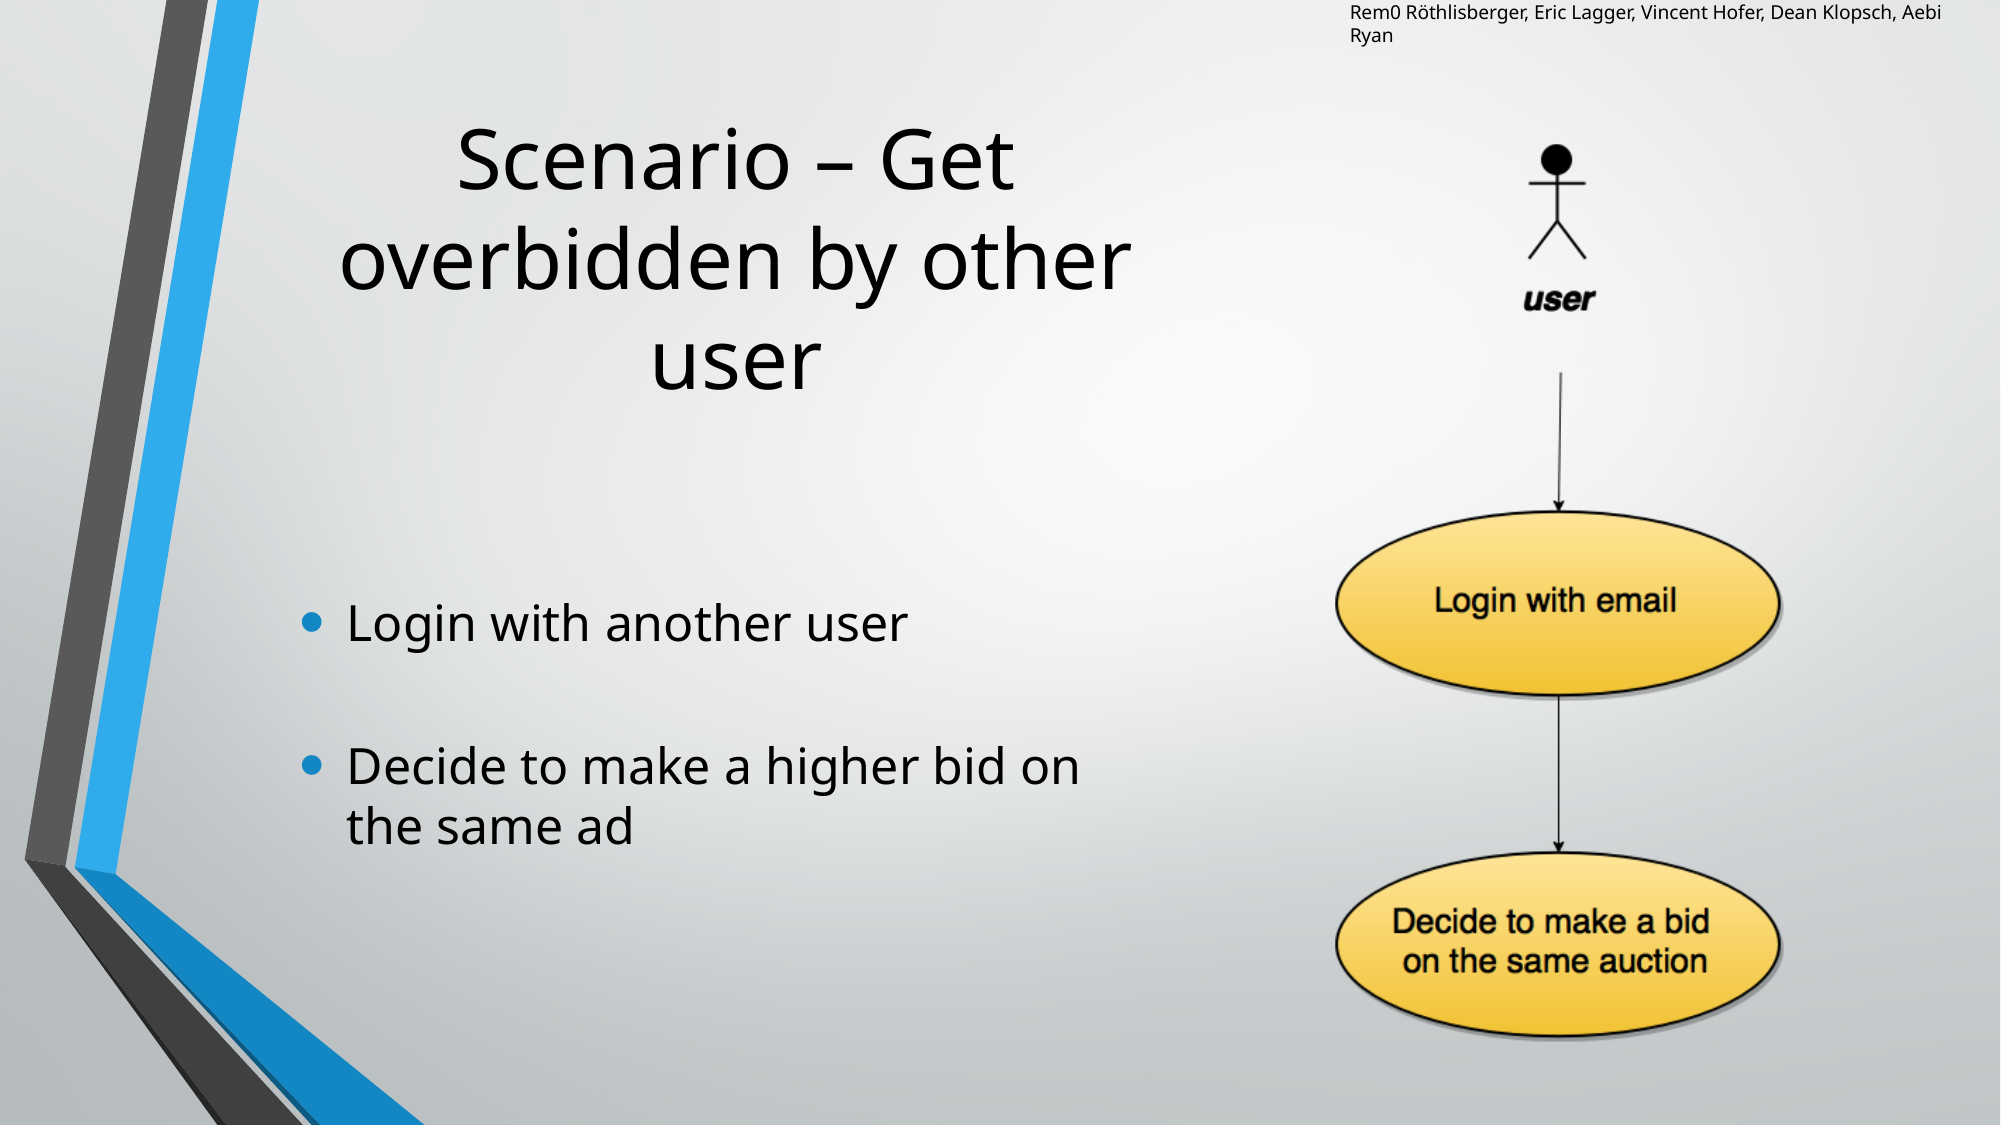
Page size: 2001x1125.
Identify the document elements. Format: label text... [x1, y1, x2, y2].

picture [1334, 143, 1789, 1046]
text_box Rem0 Röthlisberger, Eric Lagger, Vincent Hofer, Dean Klopsch, Aebi Ryan [1334, 0, 2000, 54]
title Scenario – Get overbidden by other user [243, 112, 1230, 400]
list Login with another user Decide to make a higher bid on the same ad [284, 399, 1112, 1046]
